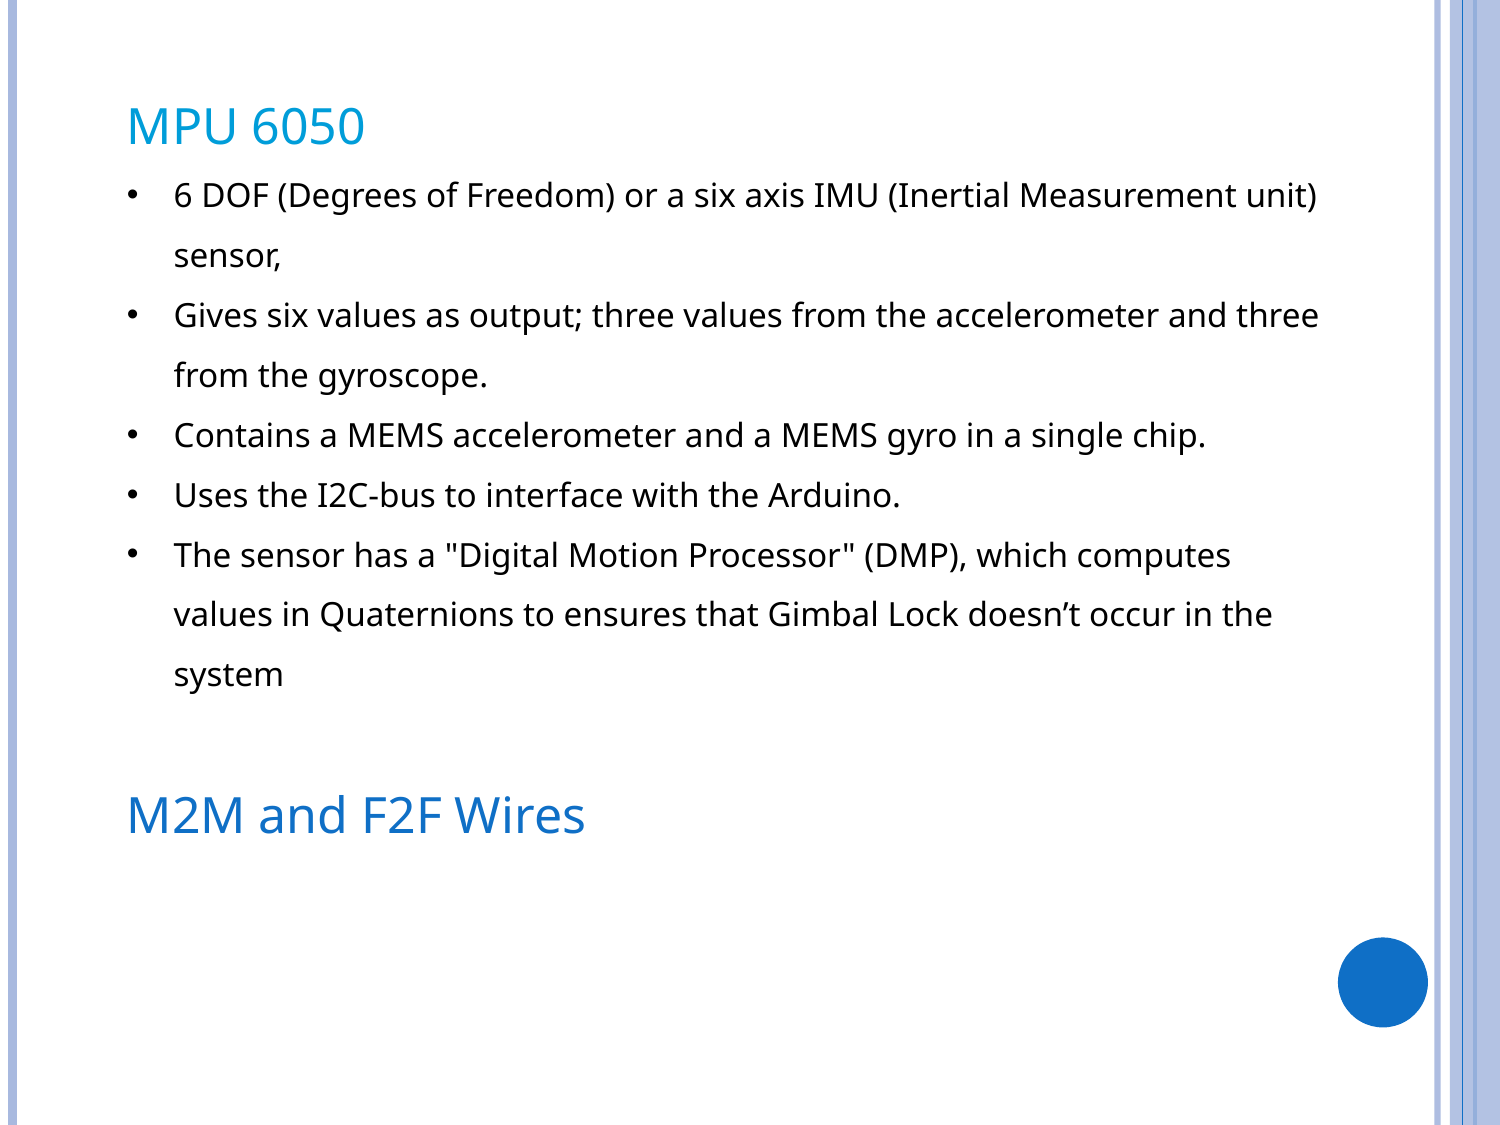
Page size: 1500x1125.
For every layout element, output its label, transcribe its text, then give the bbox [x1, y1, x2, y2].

text_box MPU 6050 6 DOF (Degrees of Freedom) or a six axis IMU (Inertial Measurement unit) sensor, Gives six values as output; three values from the accelerometer and three from the gyroscope. Contains a MEMS accelerometer and a MEMS gyro in a single chip. Uses the I2C-bus to interface with the Arduino. The sensor has a "Digital Motion Processor" (DMP), which computes values in Quaternions to ensures that Gimbal Lock doesn’t occur in the system M2M and F2F Wires [112, 57, 1353, 911]
